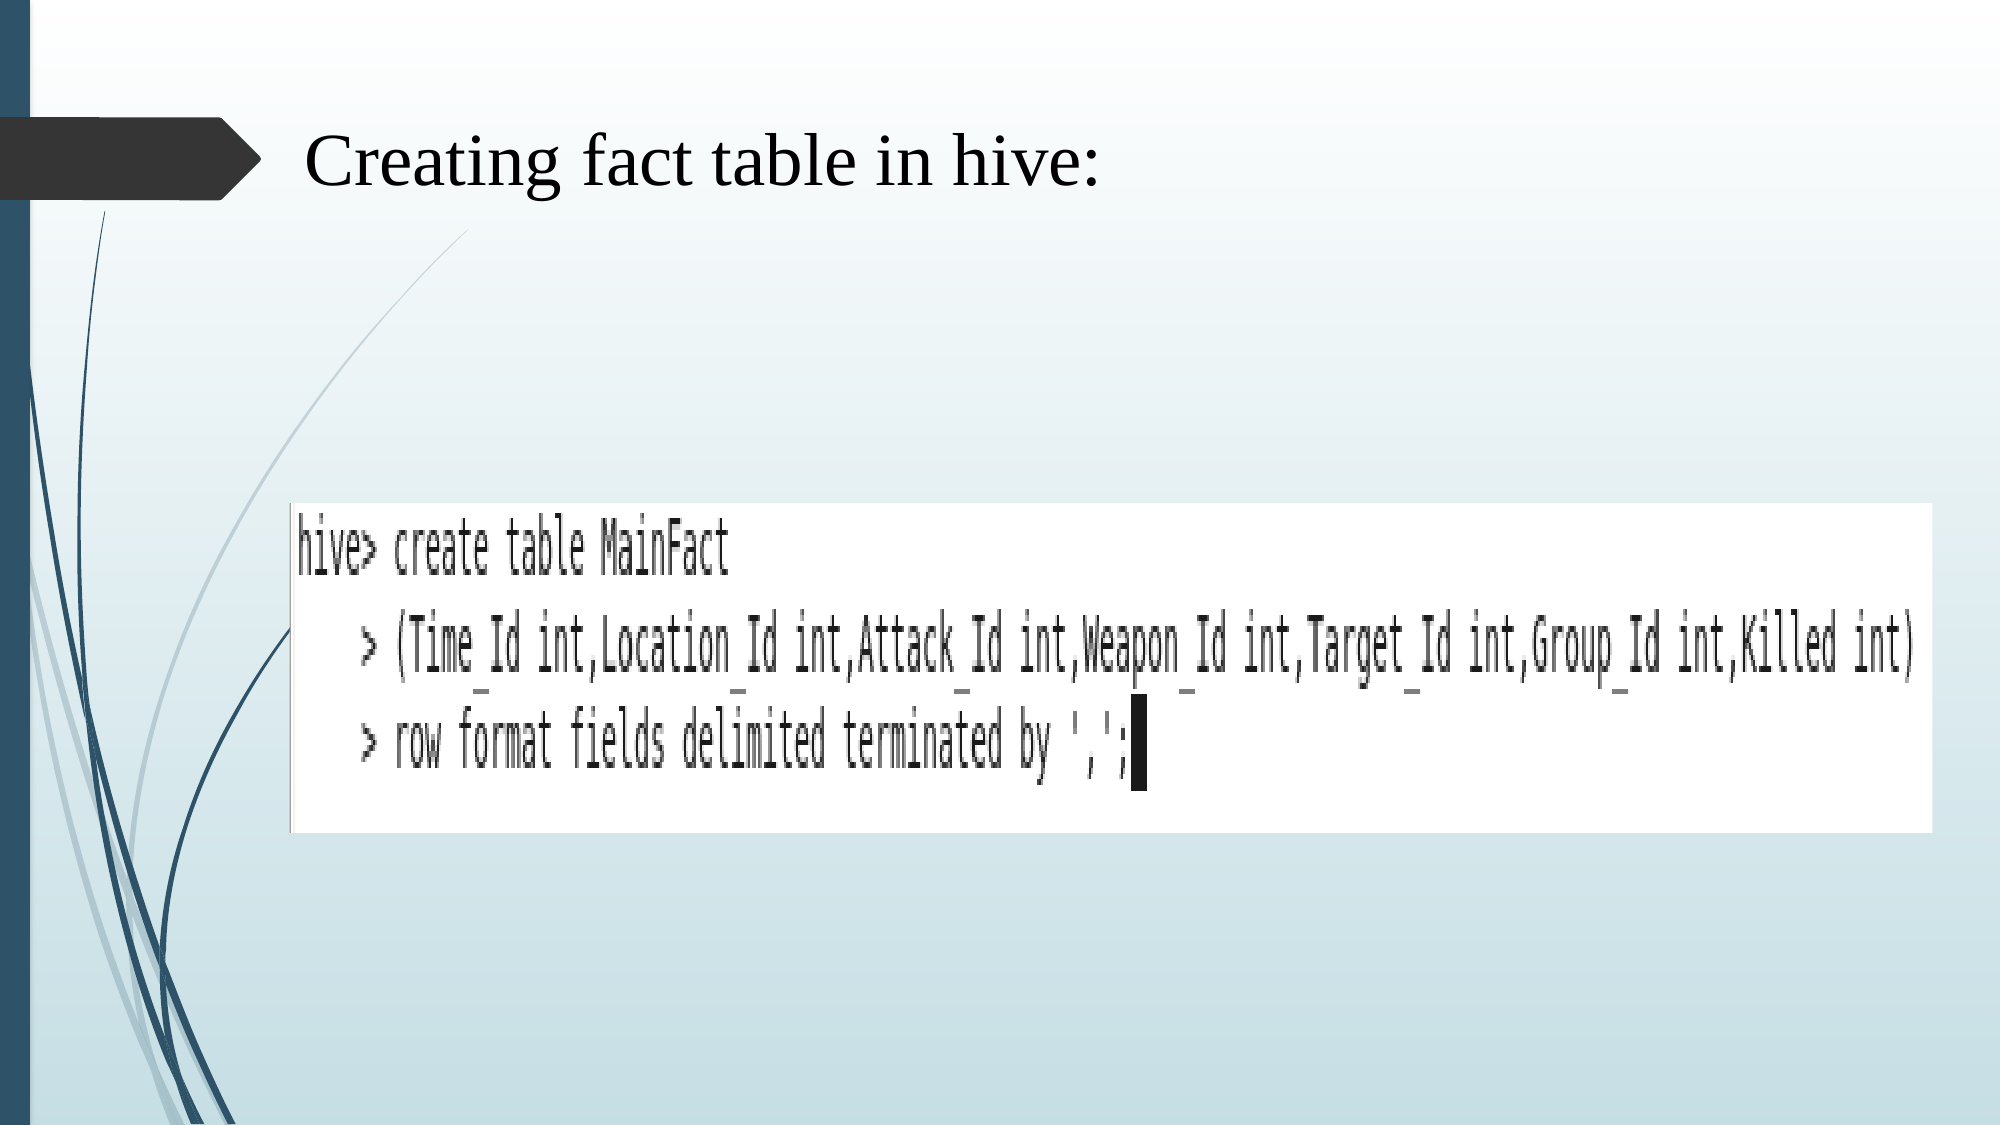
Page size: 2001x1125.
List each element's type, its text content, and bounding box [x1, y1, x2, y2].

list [289, 502, 1933, 833]
title Creating fact table in hive: [289, 102, 1888, 313]
